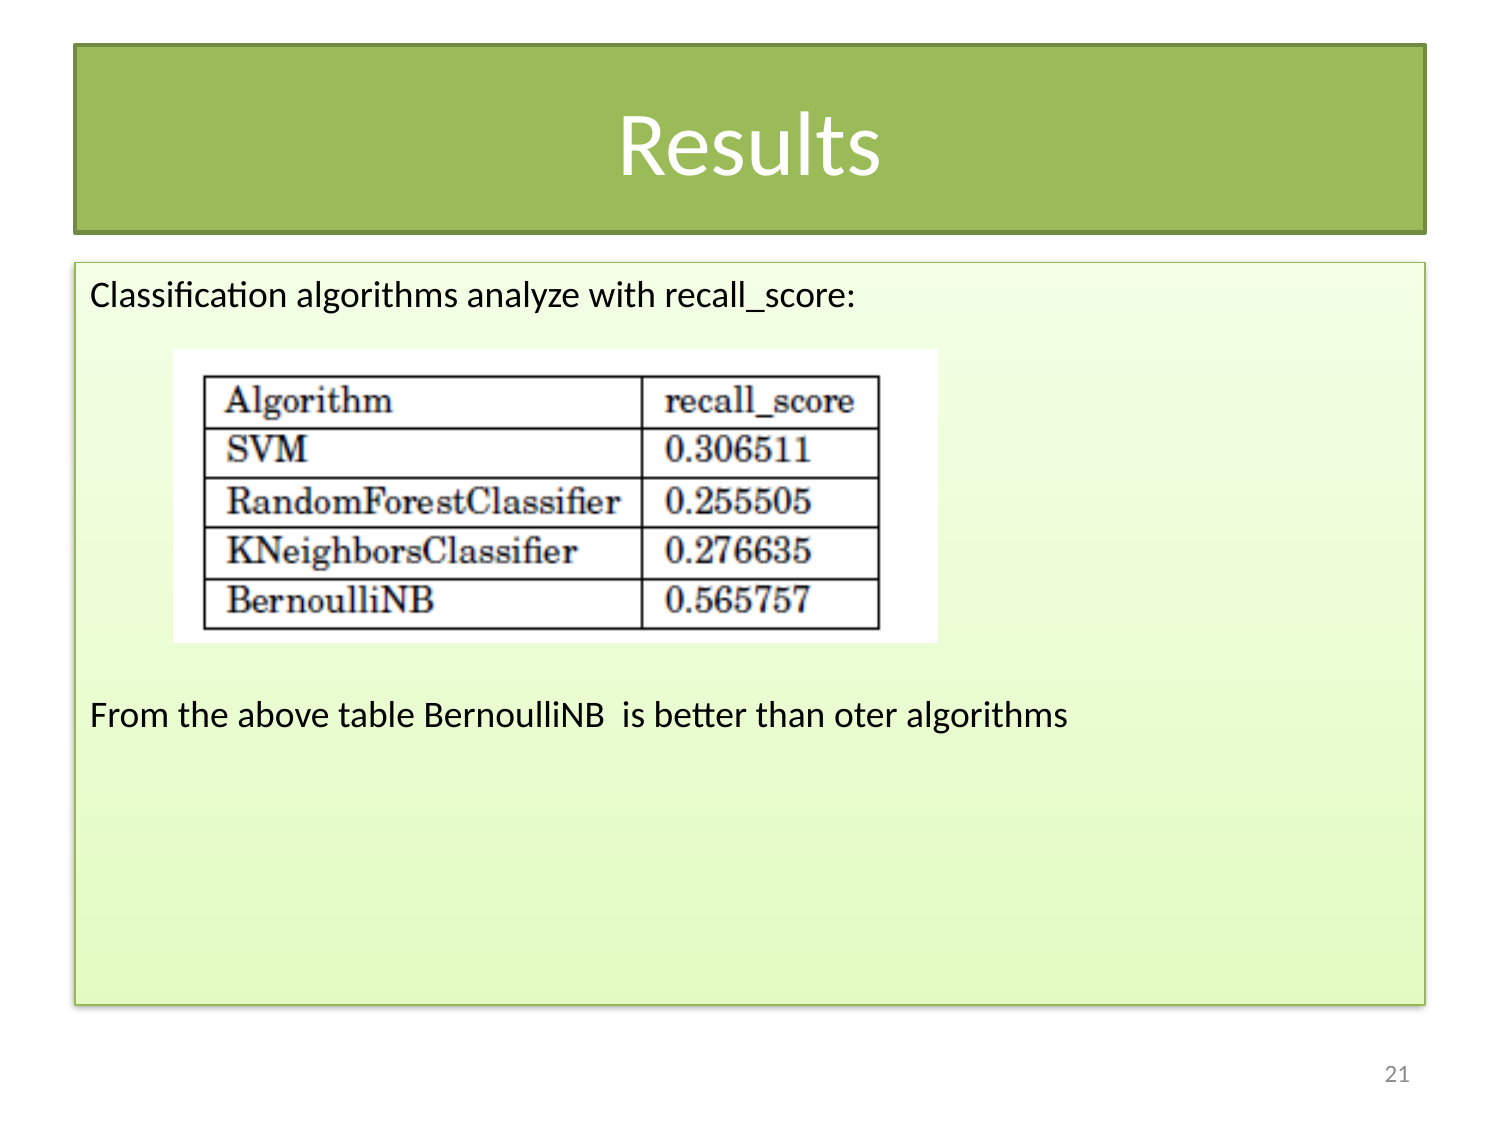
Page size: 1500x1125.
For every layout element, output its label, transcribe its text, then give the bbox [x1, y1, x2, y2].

list Classification algorithms analyze with recall_score: From the above table BernoulliNB is better than oter algorithms [74, 262, 1426, 1006]
title Results [73, 43, 1427, 235]
slide_number 21 [1074, 1042, 1425, 1103]
picture [172, 349, 938, 644]
